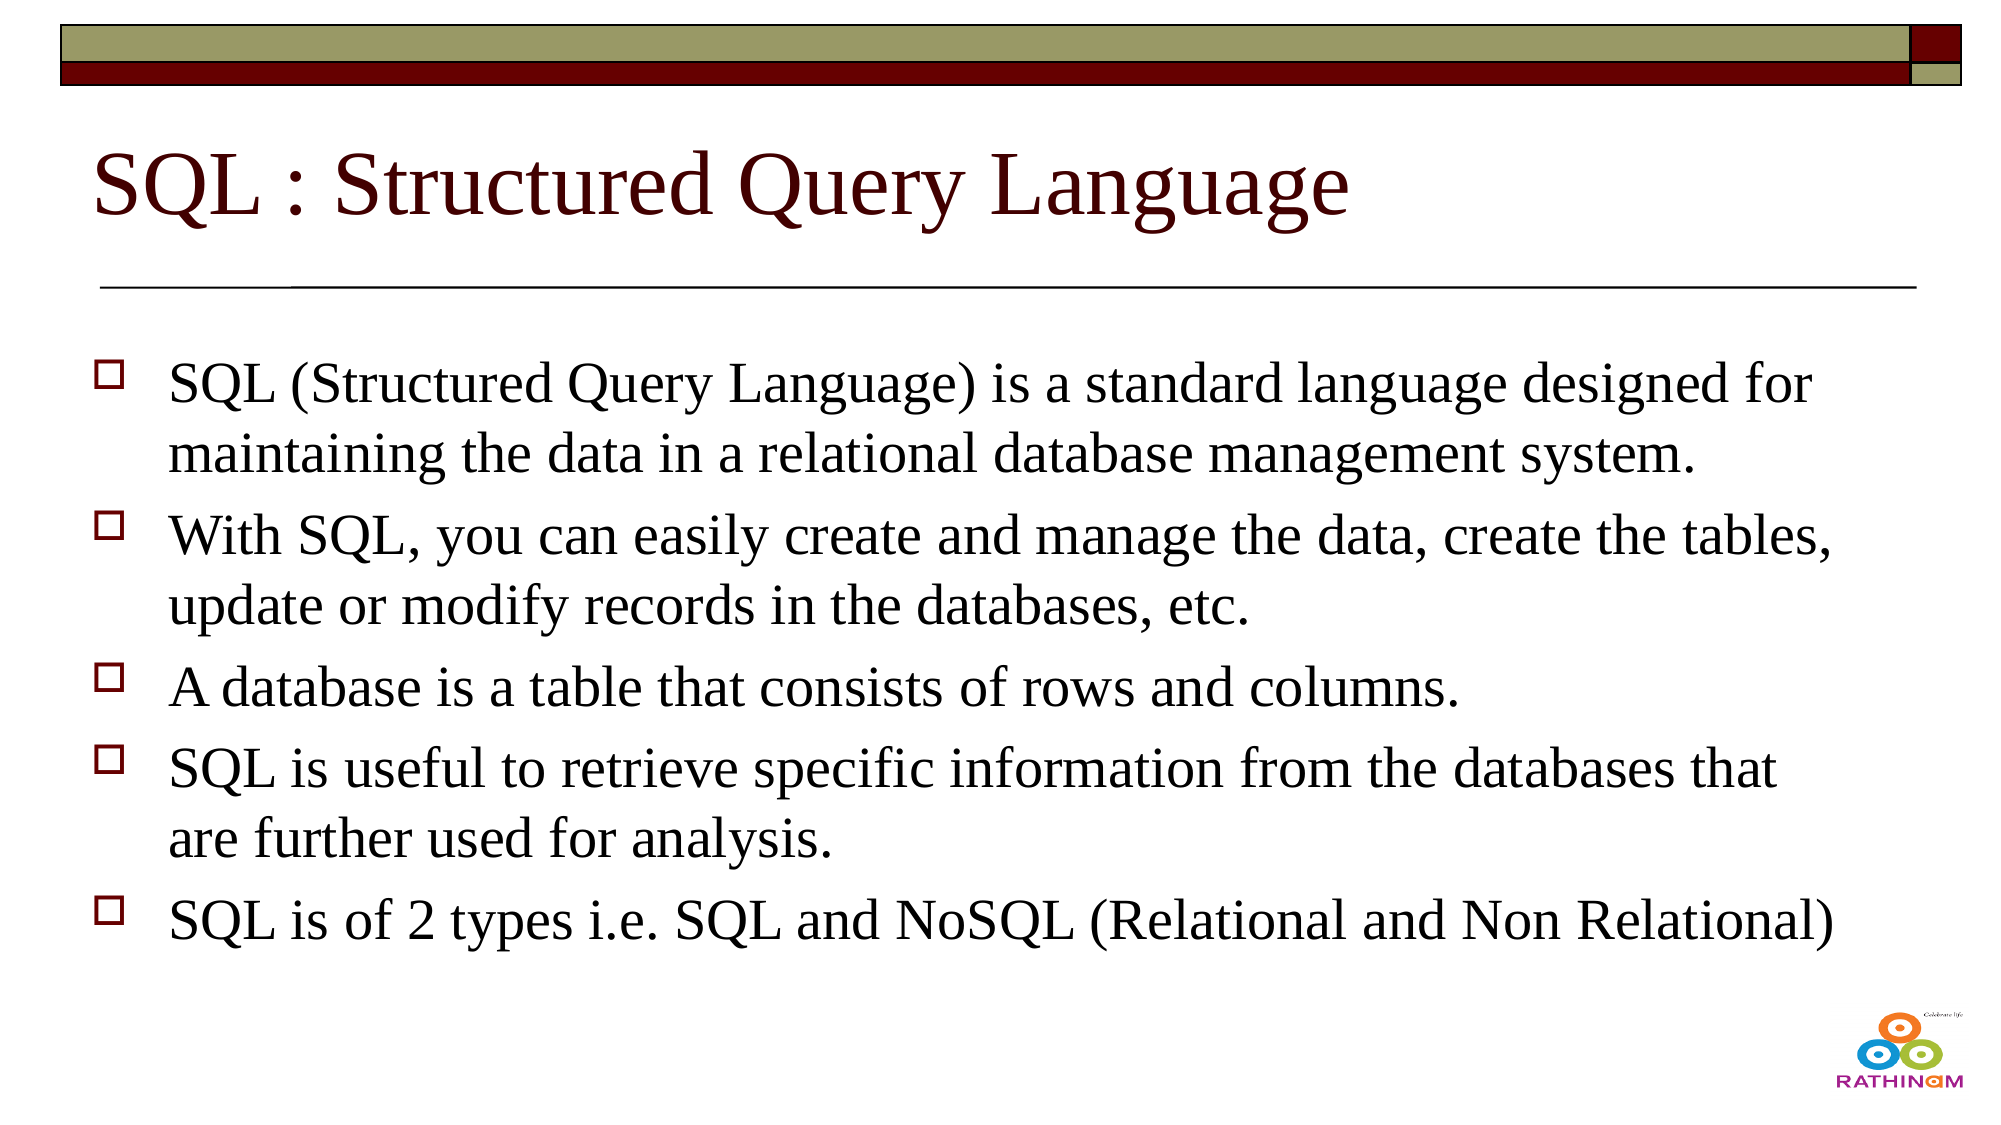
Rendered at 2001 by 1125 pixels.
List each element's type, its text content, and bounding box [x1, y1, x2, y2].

title SQL : Structured Query Language [76, 52, 1877, 241]
picture [1830, 1000, 1969, 1100]
list SQL (Structured Query Language) is a standard language designed for maintaining the data in a relational database management system. With SQL, you can easily create and manage the data, create the tables, update or modify records in the databases, etc. A database is a table that consists of rows and columns. SQL is useful to retrieve specific information from the databases that are further used for analysis. SQL is of 2 types i.e. SQL and NoSQL (Relational and Non Relational) [76, 337, 1877, 1023]
